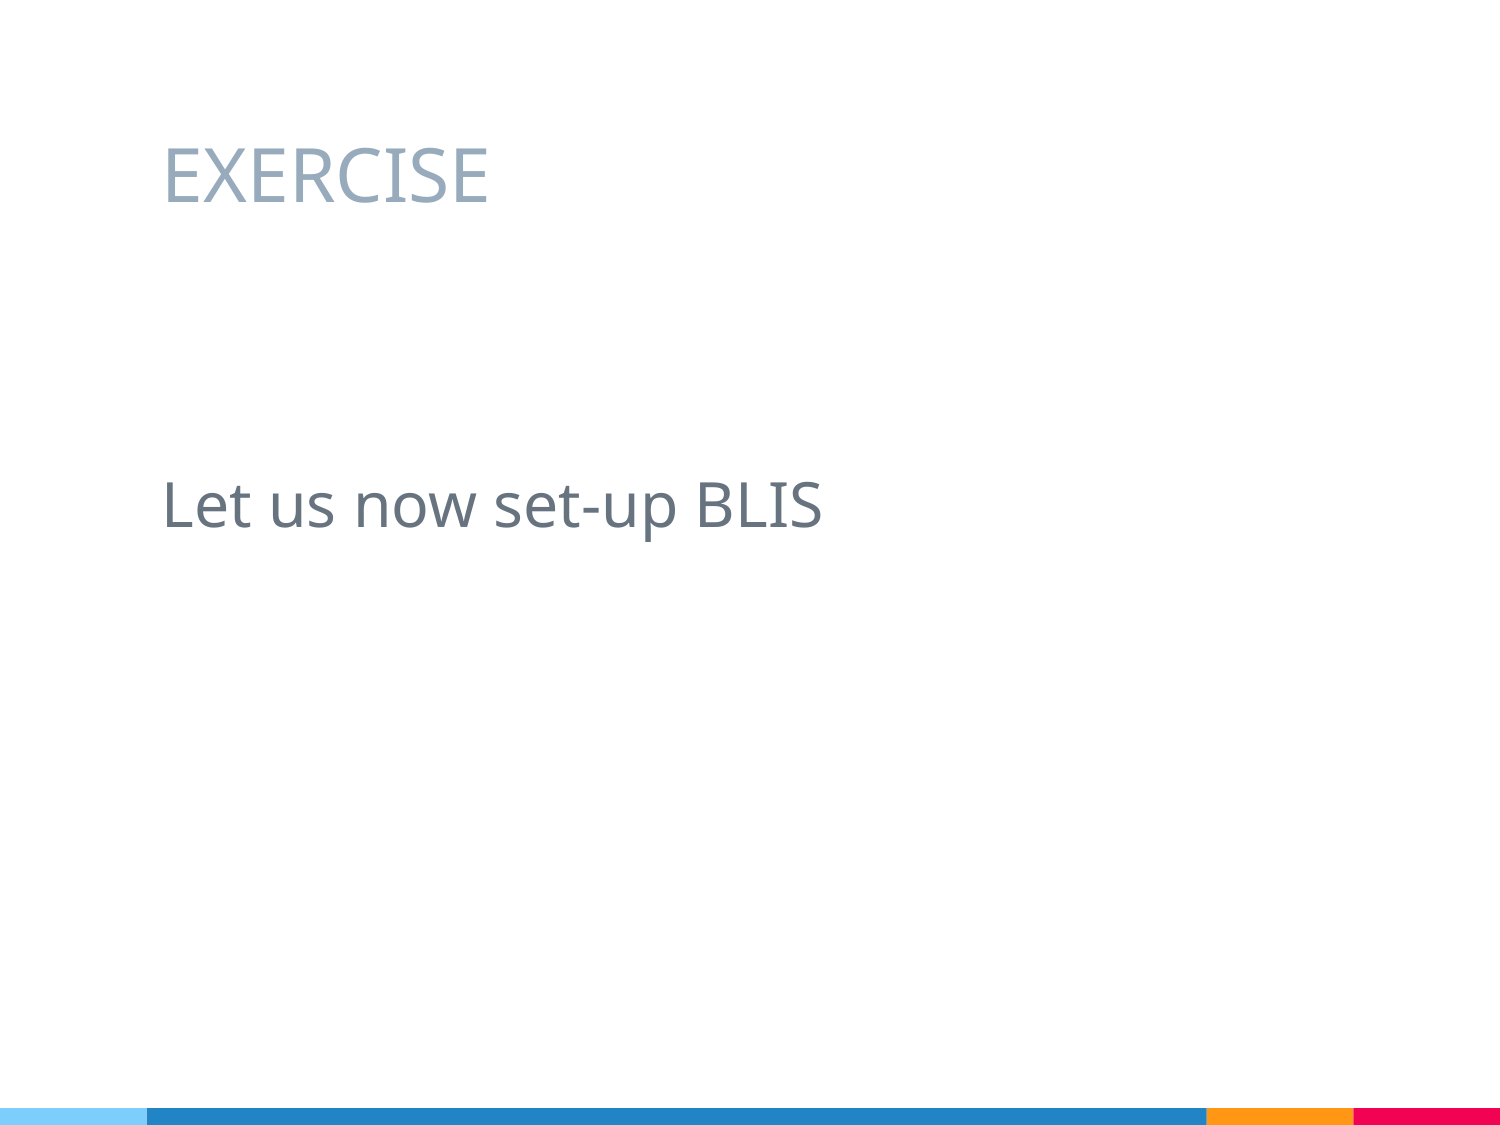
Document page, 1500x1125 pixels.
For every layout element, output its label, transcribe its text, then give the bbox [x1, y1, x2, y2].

list Let us now set-up BLIS [146, 300, 1207, 1078]
title EXERCISE [146, 45, 1207, 233]
